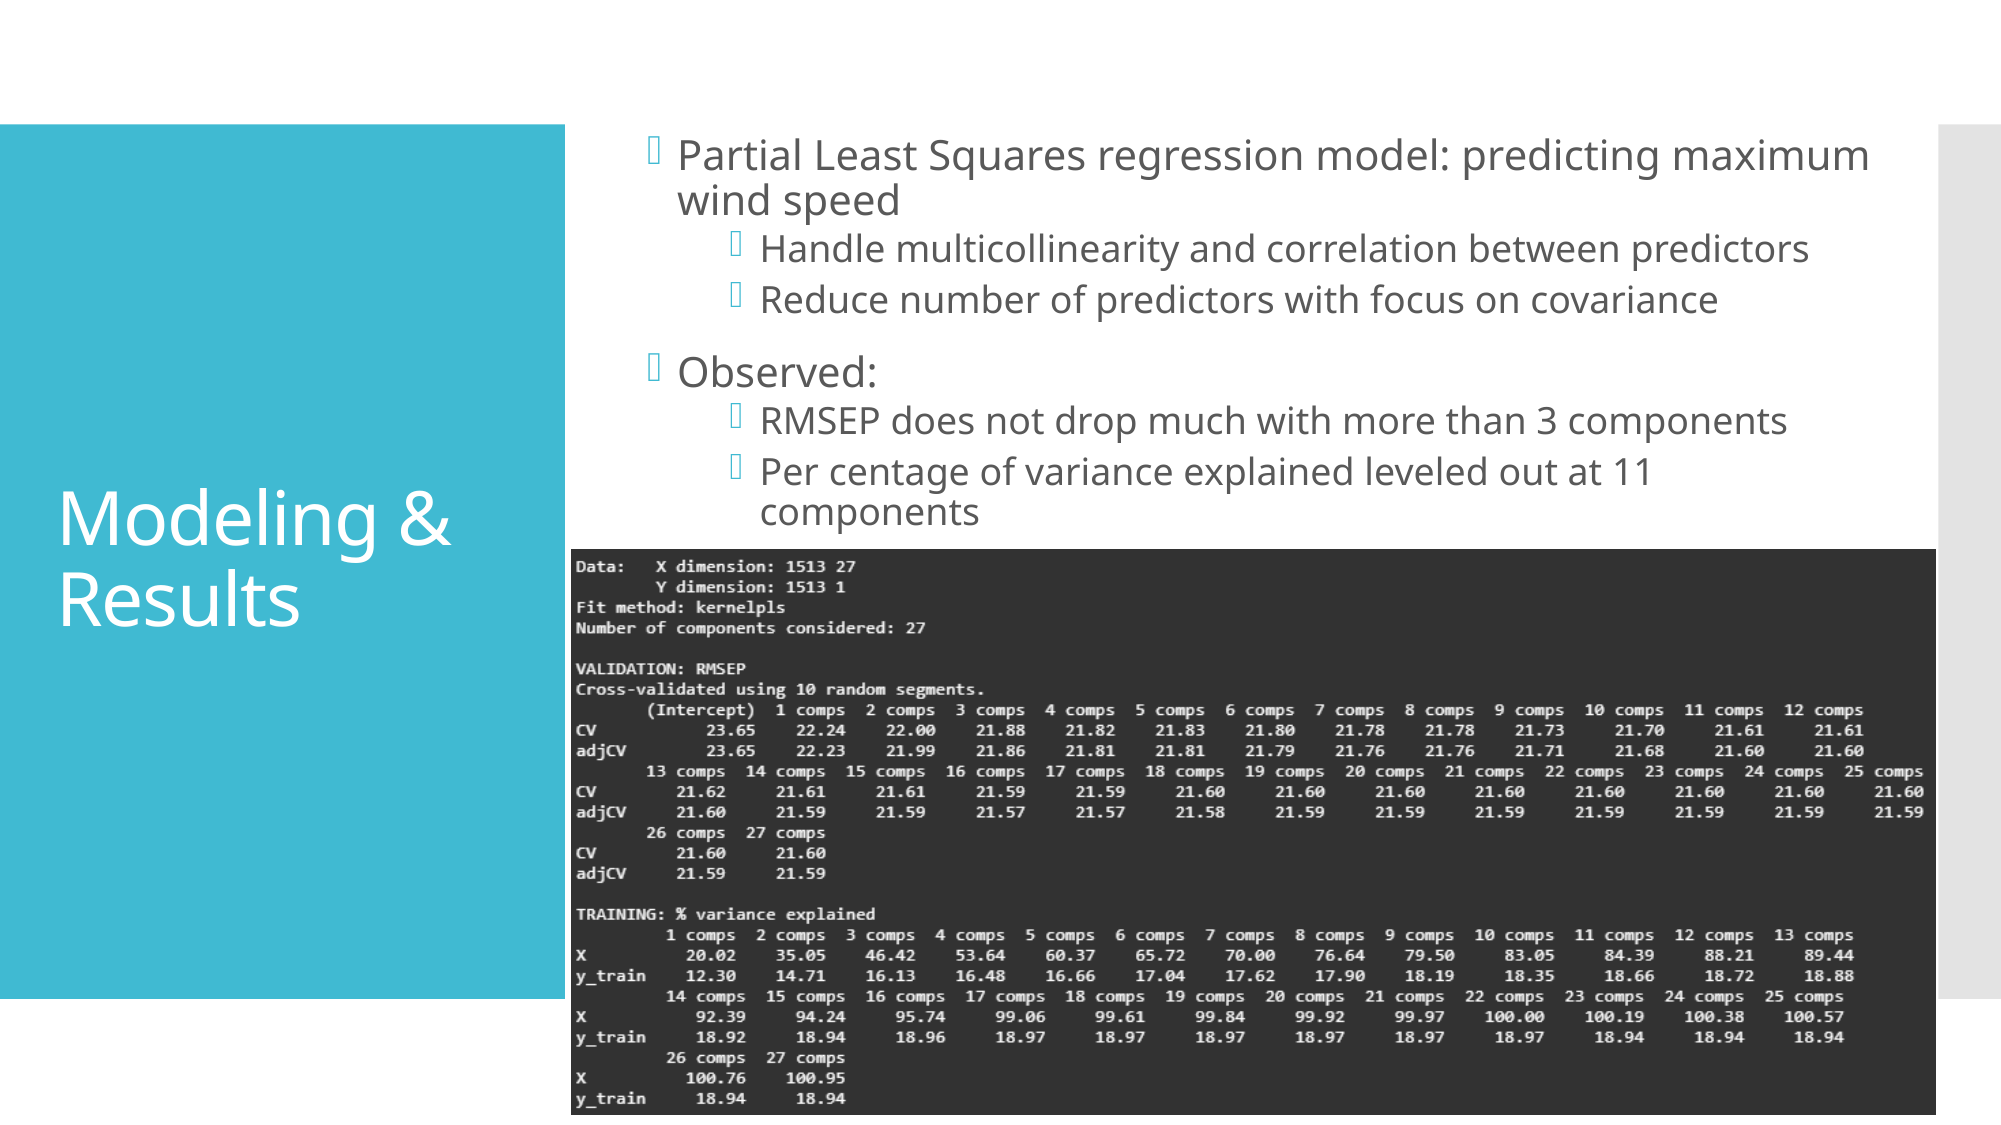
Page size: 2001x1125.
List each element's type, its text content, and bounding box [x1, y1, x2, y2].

list Partial Least Squares regression model: predicting maximum wind speed Handle multicollinearity and correlation between predictors Reduce number of predictors with focus on covariance Observed: RMSEP does not drop much with more than 3 components Per centage of variance explained leveled out at 11 components [632, 119, 1887, 548]
picture [570, 548, 1936, 1115]
title Modeling & Results [41, 184, 525, 940]
